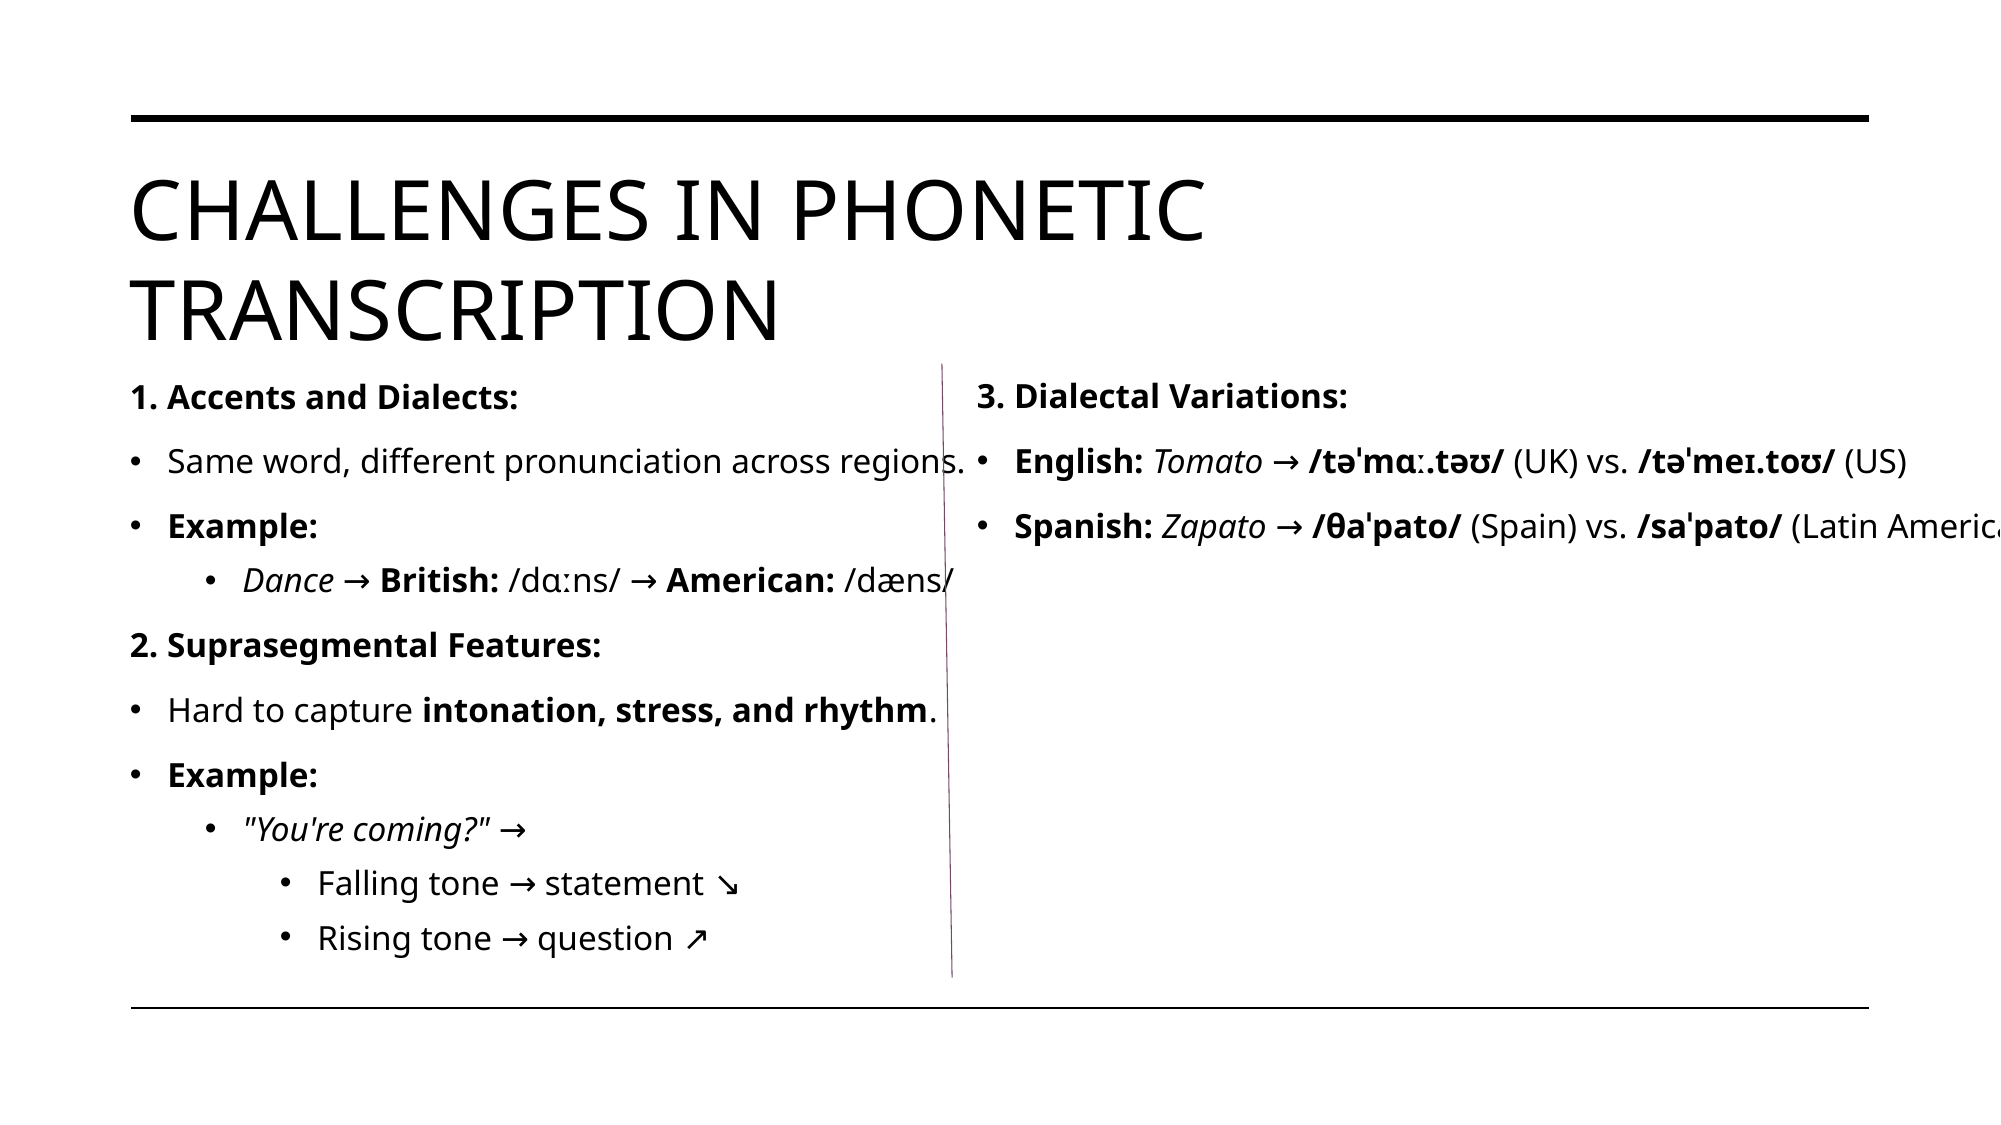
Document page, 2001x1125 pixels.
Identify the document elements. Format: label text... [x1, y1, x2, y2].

list 1. Accents and Dialects: Same word, different pronunciation across regions. Example: Dance → British: /dɑːns/ → American: /dæns/ 2. Suprasegmental Features: Hard to capture intonation, stress, and rhythm. Example: "You're coming?" → Falling tone → statement ↘ Rising tone → question ↗ [114, 364, 941, 978]
text_box 3. Dialectal Variations: English: Tomato → /təˈmɑː.təʊ/ (UK) vs. /təˈmeɪ.toʊ/ (US) Spanish: Zapato → /θaˈpato/ (Spain) vs. /saˈpato/ (Latin America) [961, 364, 2000, 978]
title Challenges in Phonetic Transcription [114, 149, 1869, 364]
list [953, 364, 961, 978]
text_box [941, 363, 953, 978]
